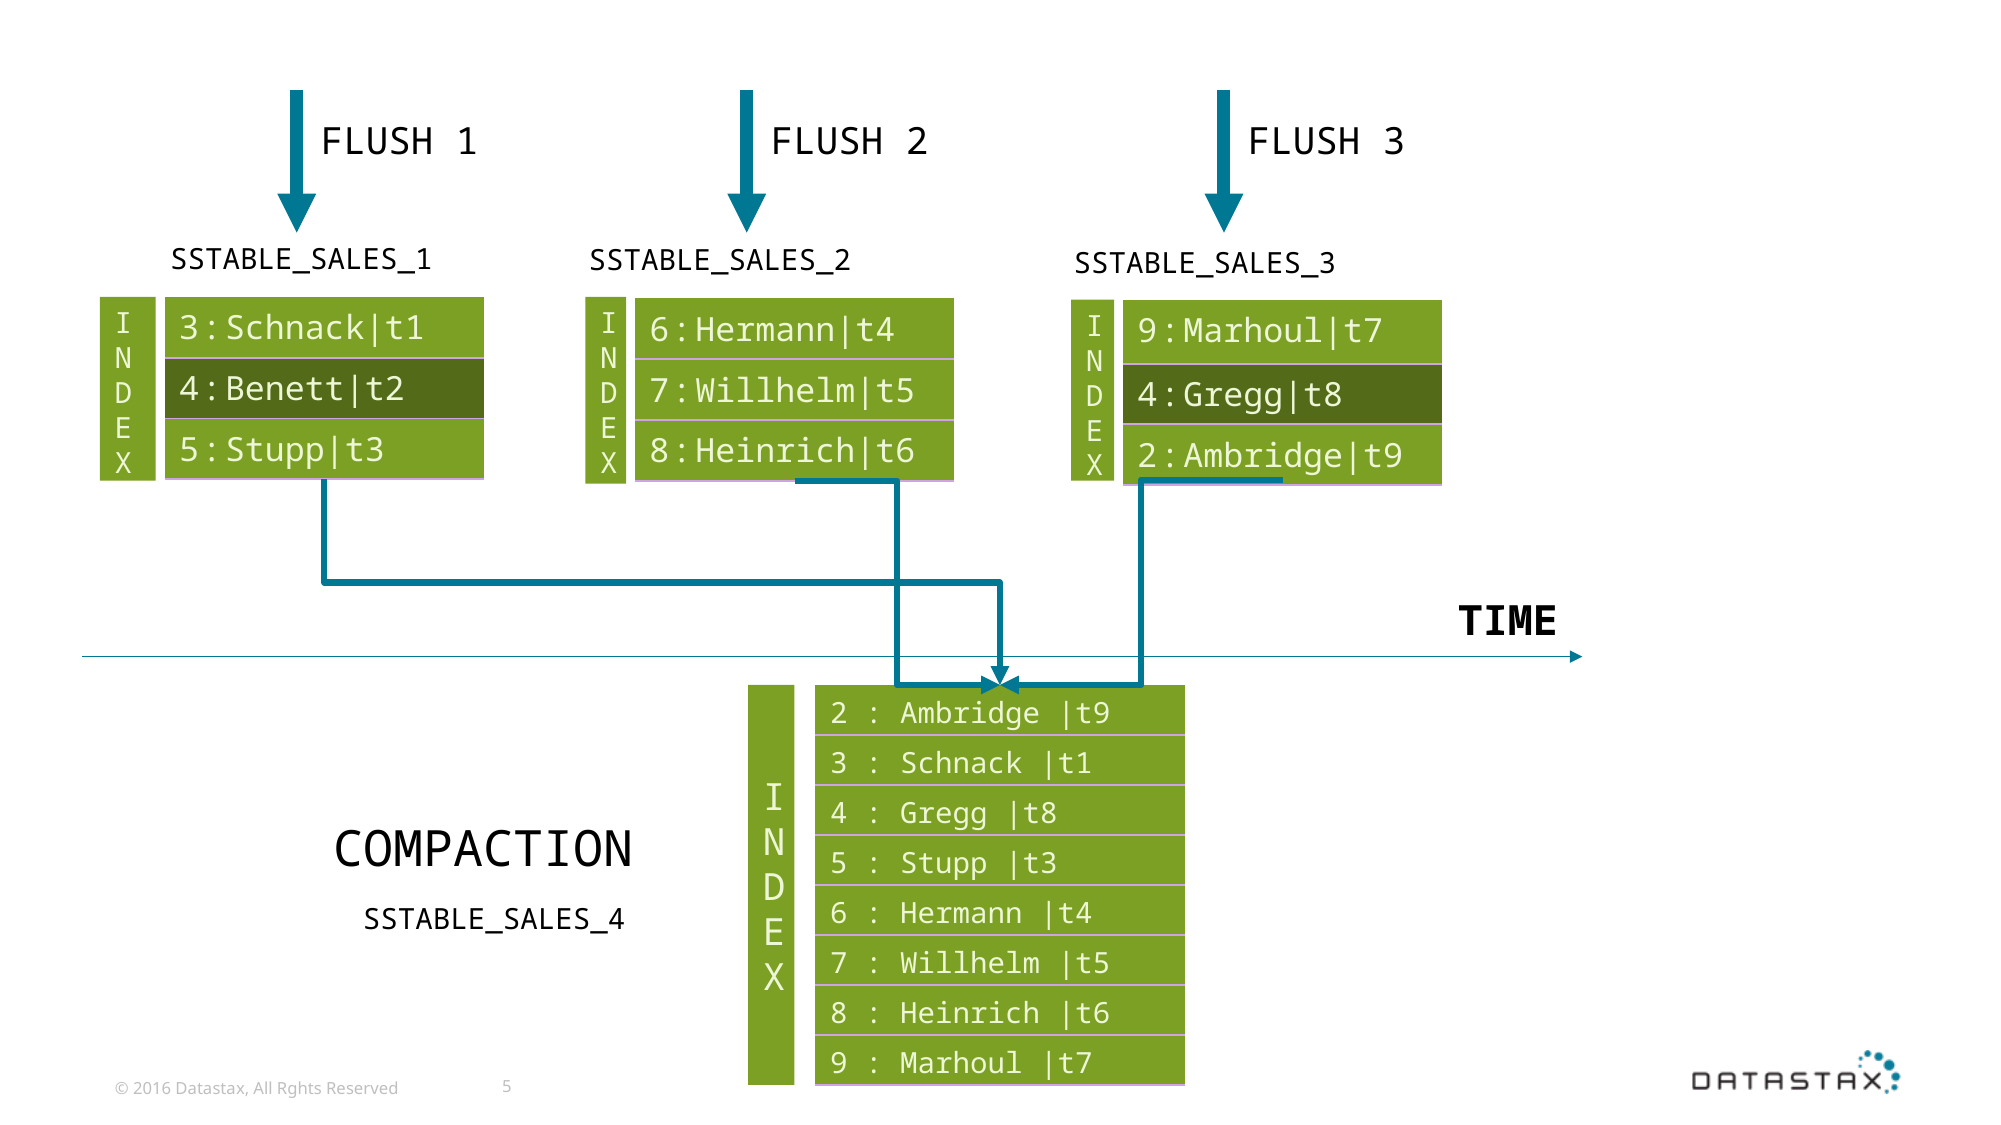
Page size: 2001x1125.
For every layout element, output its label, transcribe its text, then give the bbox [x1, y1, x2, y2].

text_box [794, 479, 1000, 686]
text_box SSTABLE_SALES_4 [348, 893, 641, 943]
table_cell 4 : Benett|t2 [165, 359, 484, 418]
text_box SSTABLE_SALES_3 [1058, 237, 1352, 288]
text_box FLUSH 3 [1233, 109, 1421, 170]
table_header 6 : Hermann|t4 [770, 298, 954, 358]
table_cell 4 : Gregg|t8 [1123, 365, 1442, 423]
table_cell 8 : Heinrich|t6 [770, 421, 954, 480]
table_cell 7 : Willhelm|t5 [770, 360, 954, 419]
text_box COMPACTION [318, 809, 553, 884]
text_box TIME [1443, 586, 1573, 652]
table_header 9 : Marhoul|t7 [1123, 300, 1442, 363]
text_box SSTABLE_SALES_2 [573, 233, 866, 284]
table_cell 8 : Heinrich |t6 [815, 986, 1185, 1034]
table_cell 5 : Stupp |t3 [815, 836, 1185, 884]
text_box INDEX [1071, 299, 1115, 439]
table_header 2 : Ambridge |t9 [815, 688, 1185, 734]
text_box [1038, 440, 1245, 724]
text_box SSTABLE_SALES_1 [155, 232, 448, 283]
table_cell 2 : Ambridge|t9 [1123, 425, 1442, 484]
table_cell 4 : Gregg |t8 [815, 786, 1185, 834]
text_box INDEX [99, 296, 156, 481]
picture [1692, 1050, 1901, 1094]
table_header 3 : Schnack|t1 [165, 297, 484, 357]
table_cell 6 : Hermann |t4 [815, 886, 1185, 934]
slide_number 5 [462, 1057, 552, 1118]
table_cell 5 : Stupp|t3 [165, 419, 484, 478]
text_box FLUSH 1 [306, 109, 494, 170]
table_cell 7 : Willhelm |t5 [815, 936, 1185, 984]
table_cell 9 : Marhoul |t7 [815, 1036, 1185, 1084]
footer © 2016 Datastax, All Rghts Reserved [99, 1057, 449, 1118]
text_box INDEX [748, 684, 795, 1085]
table_cell 3 : Schnack |t1 [815, 736, 1185, 784]
text_box FLUSH 2 [756, 109, 944, 170]
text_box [559, 244, 766, 921]
